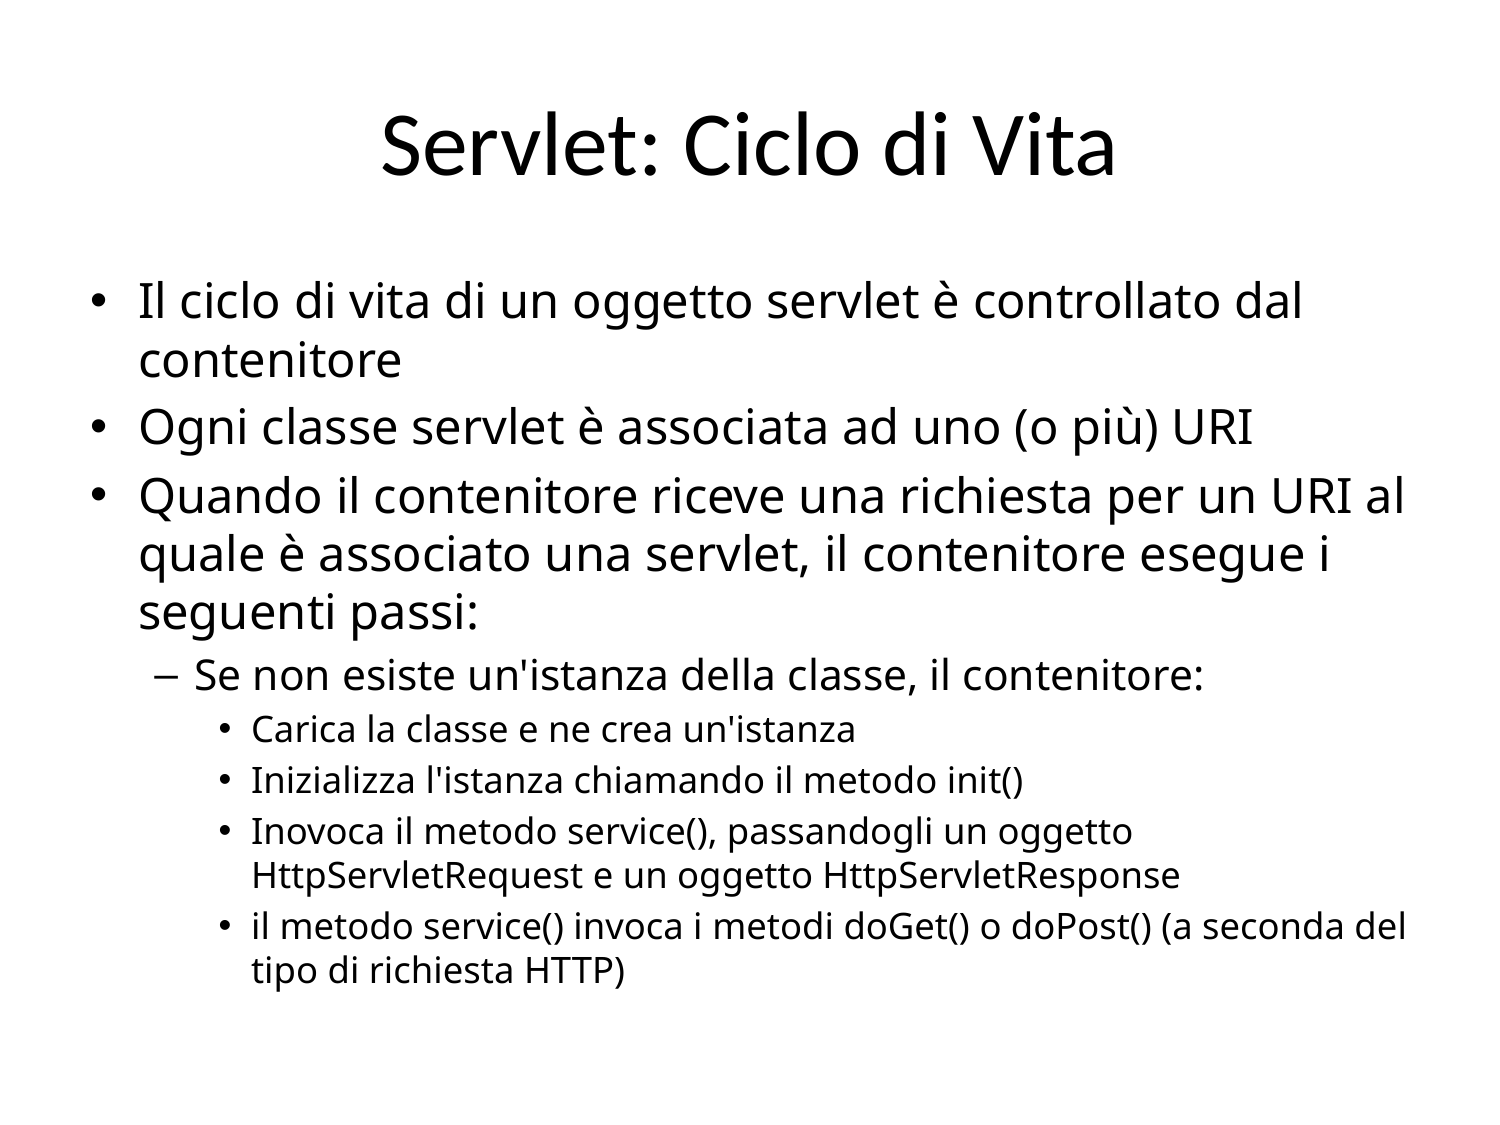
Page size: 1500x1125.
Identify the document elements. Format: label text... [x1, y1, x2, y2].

title Servlet: Ciclo di Vita [75, 45, 1425, 233]
list Il ciclo di vita di un oggetto servlet è controllato dal contenitore Ogni classe servlet è associata ad uno (o più) URI Quando il contenitore riceve una richiesta per un URI al quale è associato una servlet, il contenitore esegue i seguenti passi: Se non esiste un'istanza della classe, il contenitore: Carica la classe e ne crea un'istanza Inizializza l'istanza chiamando il metodo init() Inovoca il metodo service(), passandogli un oggetto HttpServletRequest e un oggetto HttpServletResponse il metodo service() invoca i metodi doGet() o doPost() (a seconda del tipo di richiesta HTTP) [75, 262, 1425, 1005]
